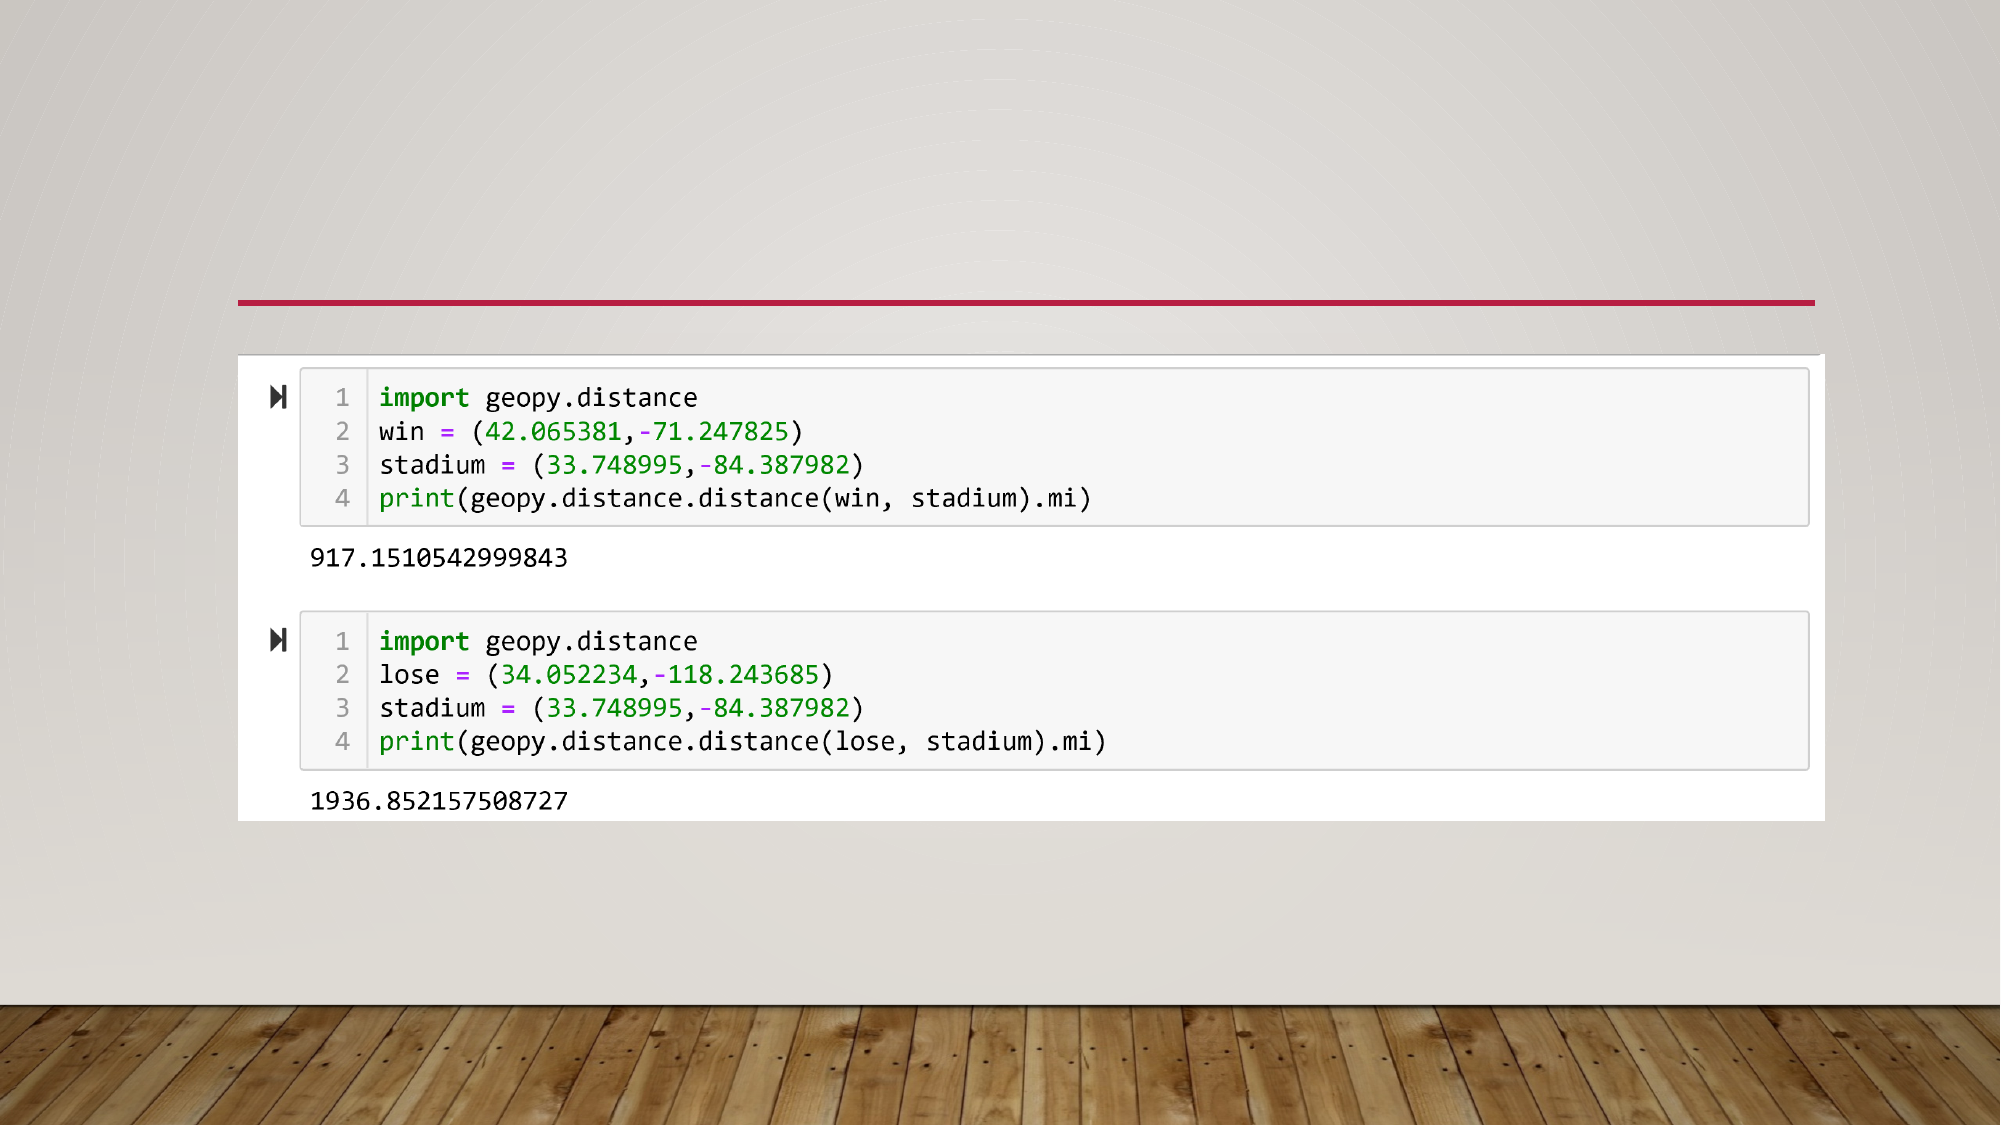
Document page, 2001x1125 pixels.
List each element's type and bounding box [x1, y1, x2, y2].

picture [237, 354, 1825, 822]
picture [0, 1005, 2000, 1125]
